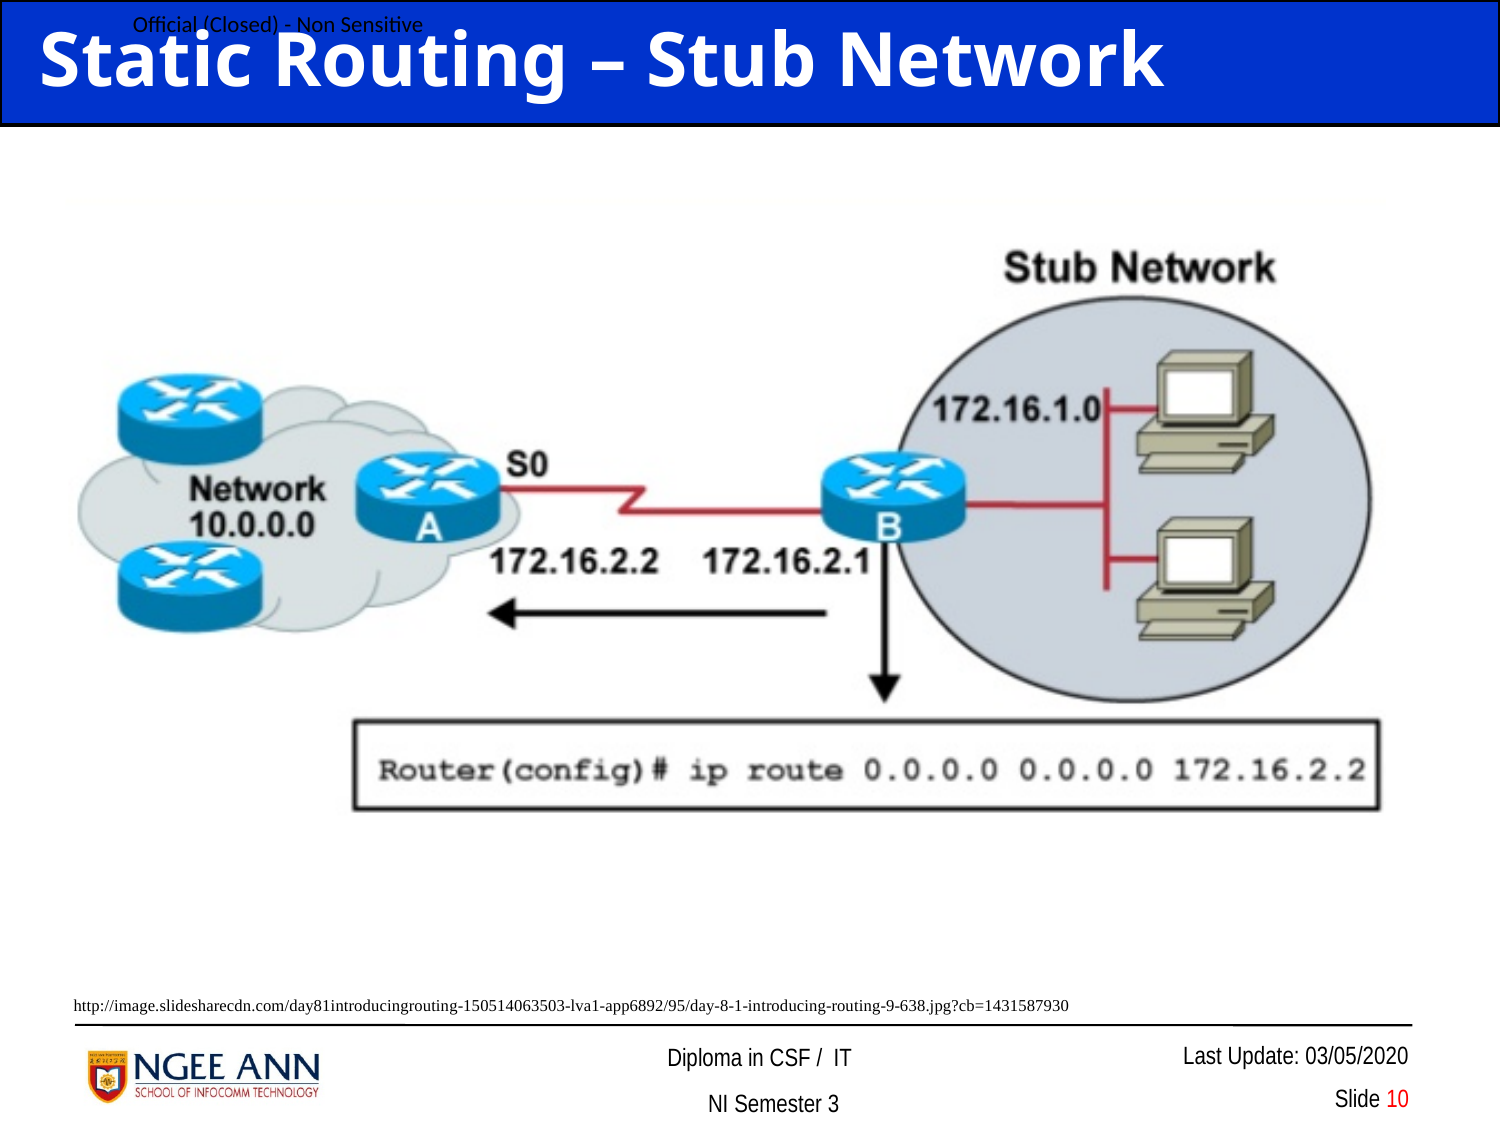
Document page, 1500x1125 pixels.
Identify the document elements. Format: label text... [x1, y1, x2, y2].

picture [65, 194, 1386, 833]
text_box http://image.slidesharecdn.com/day81introducingrouting-150514063503-lva1-app6892/95/day-8-1-introducing-routing-9-638.jpg?cb=1431587930 [58, 987, 1086, 1023]
title Static Routing – Stub Network [24, 0, 1500, 113]
picture [62, 1028, 344, 1125]
